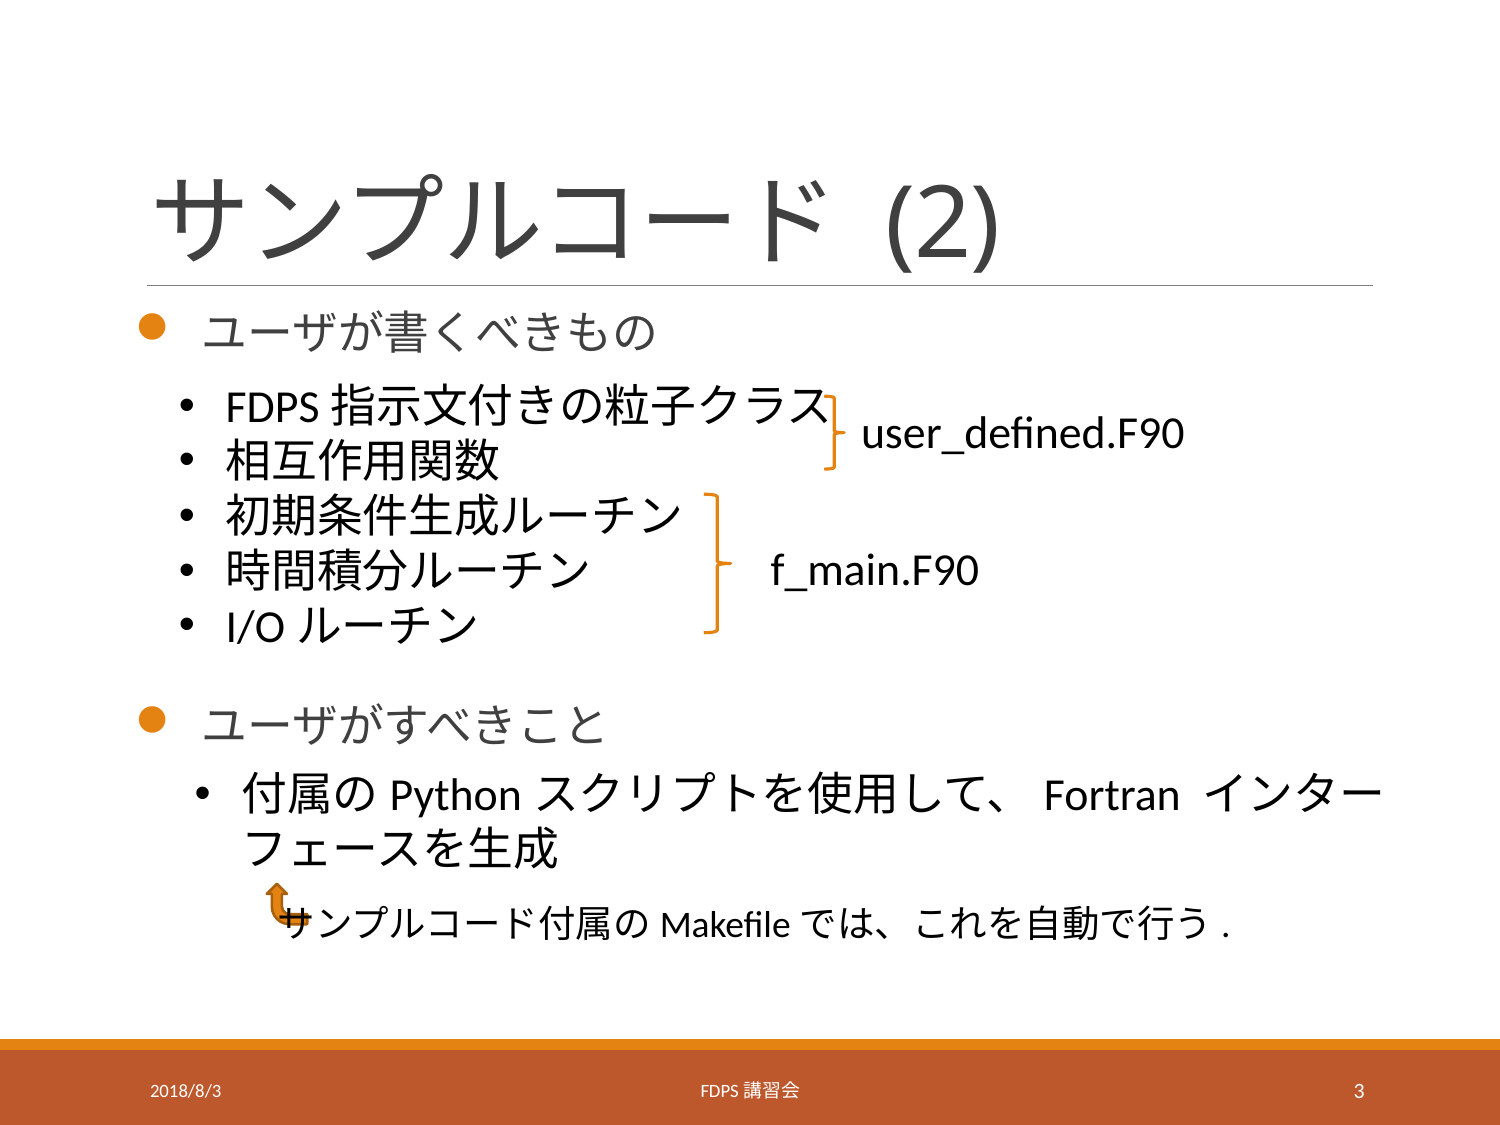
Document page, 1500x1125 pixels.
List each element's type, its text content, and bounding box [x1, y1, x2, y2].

text_box [266, 882, 287, 892]
list ユーザが書くべきもの ユーザがすべきこと [135, 302, 1373, 963]
text_box 付属のPythonスクリプトを使用して、Fortran インターフェースを生成 [179, 757, 1449, 883]
text_box user_defined.F90 [846, 395, 1200, 466]
text_box f_main.F90 [755, 532, 995, 602]
text_box サンプルコード付属のMakefileでは、これを自動で行う. [262, 892, 1246, 953]
footer FDPS講習会 [453, 1059, 1047, 1120]
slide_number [135, 1059, 440, 1120]
title サンプルコード (2) [135, 47, 1373, 285]
text_box FDPS指示文付きの粒子クラス 相互作用関数 初期条件生成ルーチン 時間積分ルーチン I/Oルーチン [164, 369, 848, 659]
text_box [703, 493, 732, 634]
text_box [824, 395, 846, 471]
slide_number 3 [1218, 1059, 1380, 1120]
